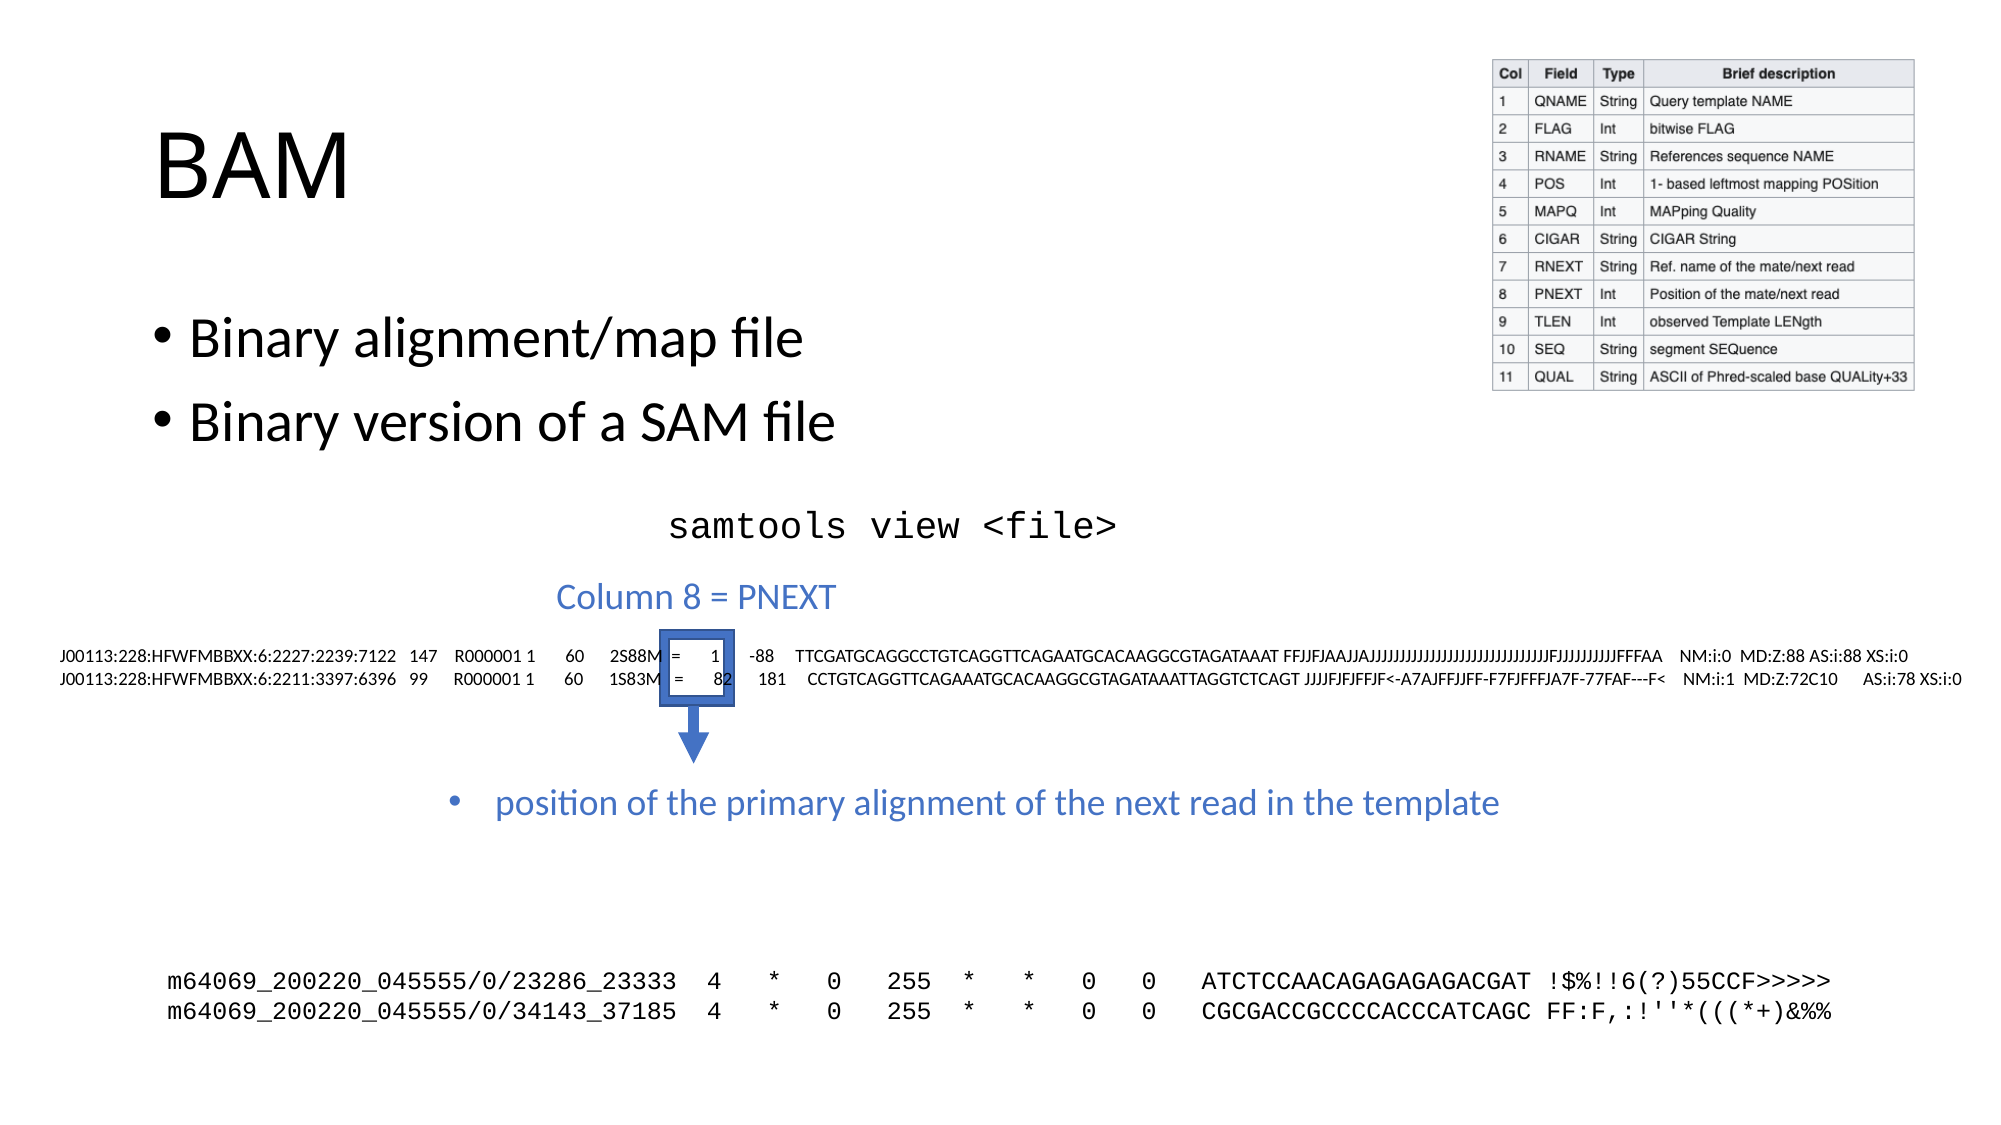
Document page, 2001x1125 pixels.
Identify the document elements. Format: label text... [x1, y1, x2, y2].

text_box Column 8 = PNEXT [541, 564, 852, 625]
title BAM [137, 59, 1482, 278]
picture [1482, 51, 1932, 399]
text_box m64069_200220_045555/0/23286_23333 4 * 0 255 * * 0 0 ATCTCCAACAGAGAGAGACGAT !$%!!6(?)55CCF>>>>> m64069_200220_045555/0/34143_37185 4 * 0 255 * * 0 0 CGCGACCGCCCCACCCATCAGC FF:F,:!''*(((*+)&%% [152, 957, 1848, 1032]
text_box J00113:228:HFWFMBBXX:6:2227:2239:7122 147 R000001 1 60 2S88M = 1 -88 TTCGATGCAGGCCTGTCAGGTTCAGAATGCACAAGGCGTAGATAAAT FFJJFJAAJJAJJJJJJJJJJJJJJJJJJJJJJJJJJJJJJFJJJJJJJJJJFFFAA NM:i:0 MD:Z:88 AS:i:88 XS:i:0 J00113:228:HFWFMBBXX:6:2211:3397:6396 99 R000001 1 60 1S83M = 82 181 CCTGTCAGGTTCAGAAATGCACAAGGCGTAGATAAATTAGGTCTCAGT JJJJFJFJFFJF<-A7AJFFJJFF-F7FJFFFJA7F-77FAF---F< NM:i:1 MD:Z:72C10 AS:i:78 XS:i:0 [45, 636, 1976, 697]
text_box position of the primary alignment of the next read in the template [433, 770, 1517, 831]
text_box samtools view <file> [652, 493, 1133, 554]
list Binary alignment/map file Binary version of a SAM file [137, 299, 1863, 483]
text_box [659, 697, 735, 707]
text_box [659, 629, 735, 636]
